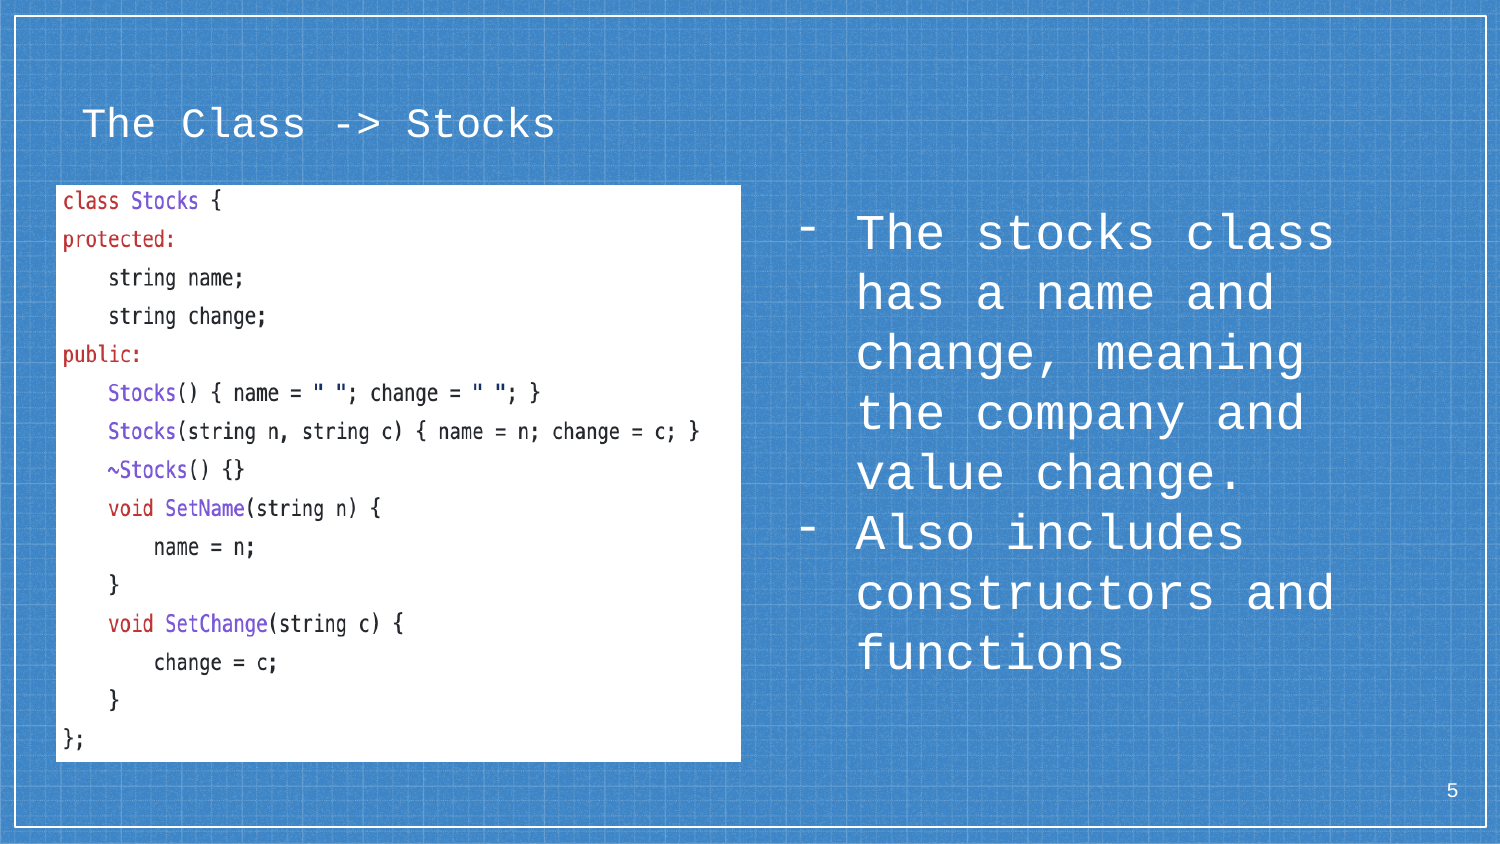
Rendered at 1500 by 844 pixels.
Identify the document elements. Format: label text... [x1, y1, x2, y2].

list The stocks class has a name and change, meaning the company and value change. Also includes constructors and functions [765, 184, 1417, 782]
title The Class -> Stocks [66, 81, 1417, 149]
picture [0, 0, 1500, 844]
slide_number 5 [1398, 761, 1474, 810]
